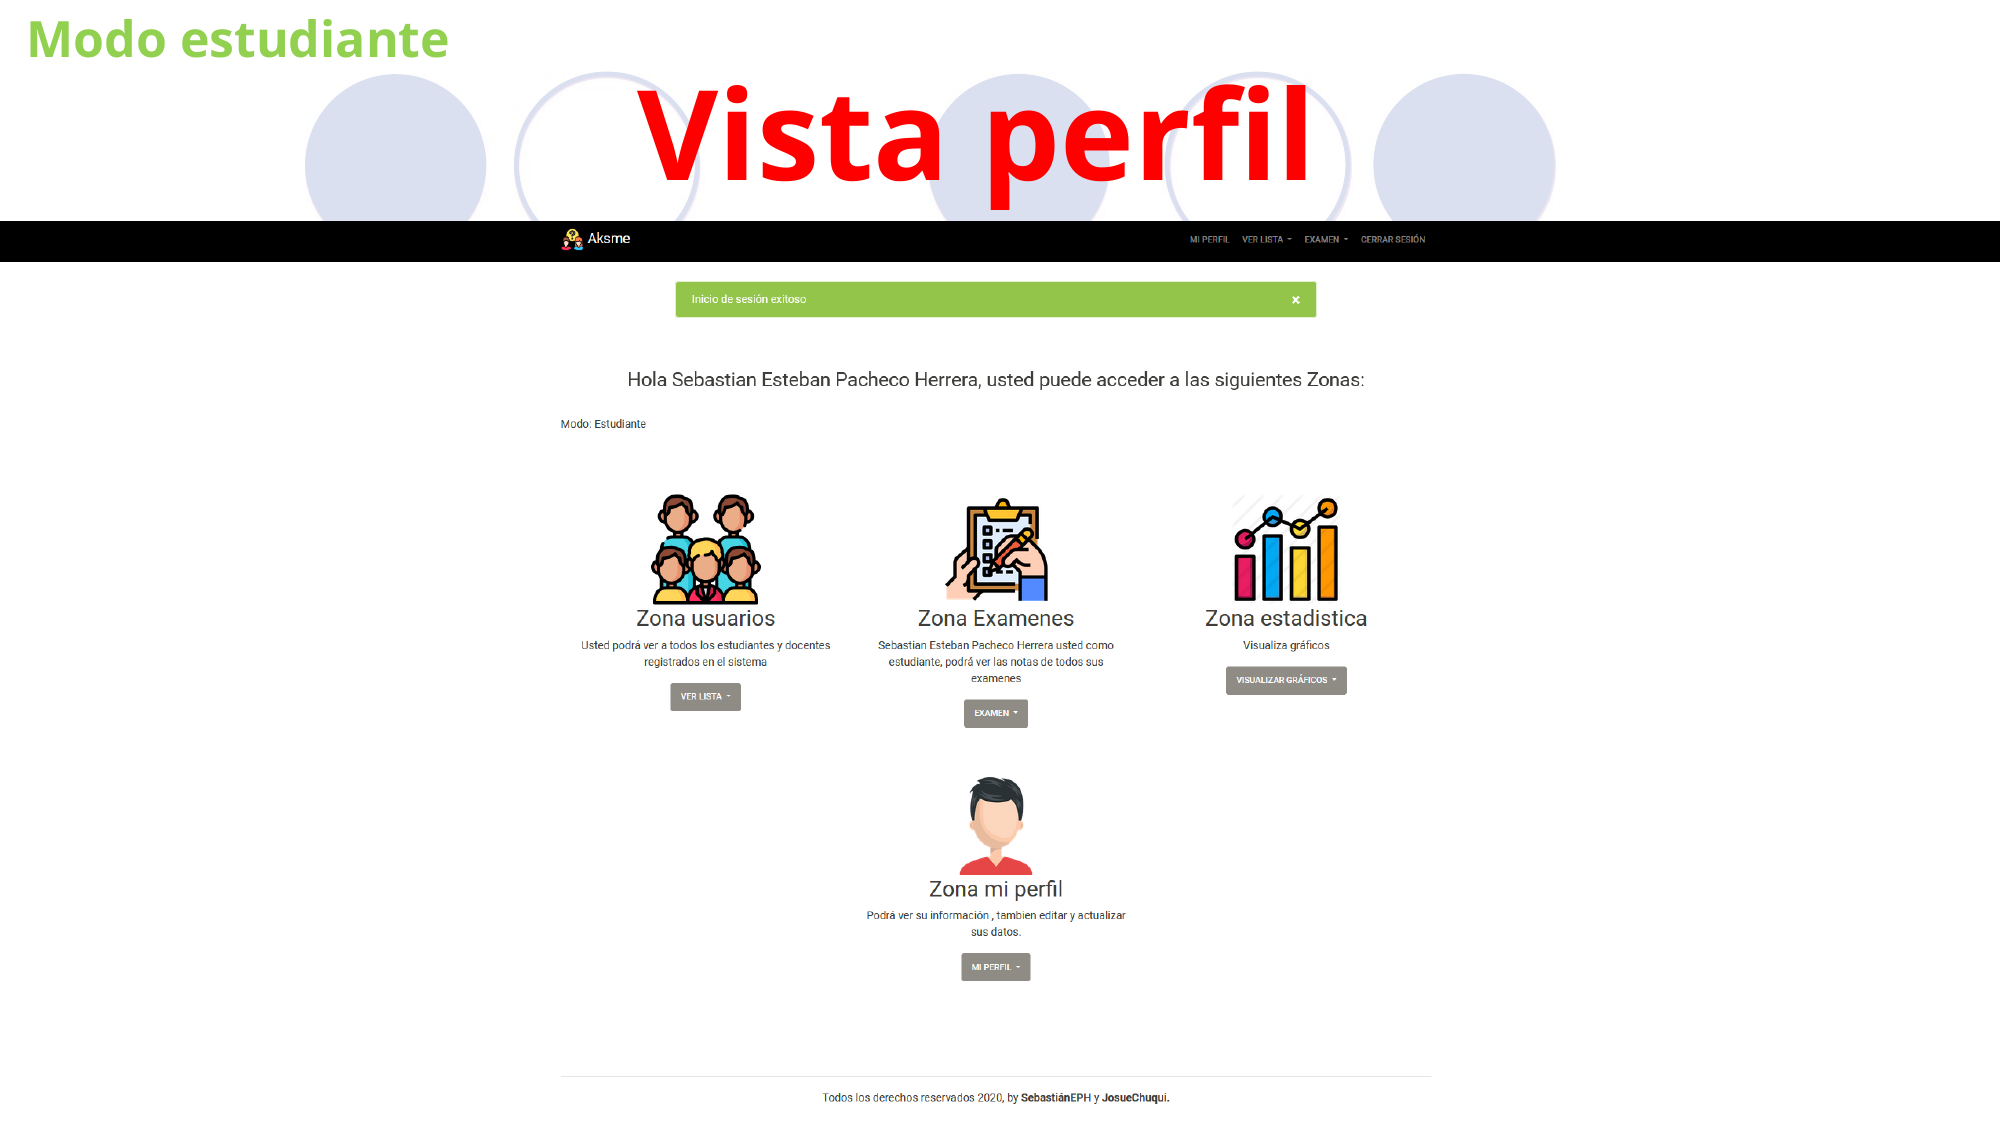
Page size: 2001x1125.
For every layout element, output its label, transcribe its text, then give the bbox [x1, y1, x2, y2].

picture [0, 147, 2000, 1125]
text_box Modo estudiante [11, 0, 1737, 147]
text_box Vista perfil [439, 147, 1515, 213]
